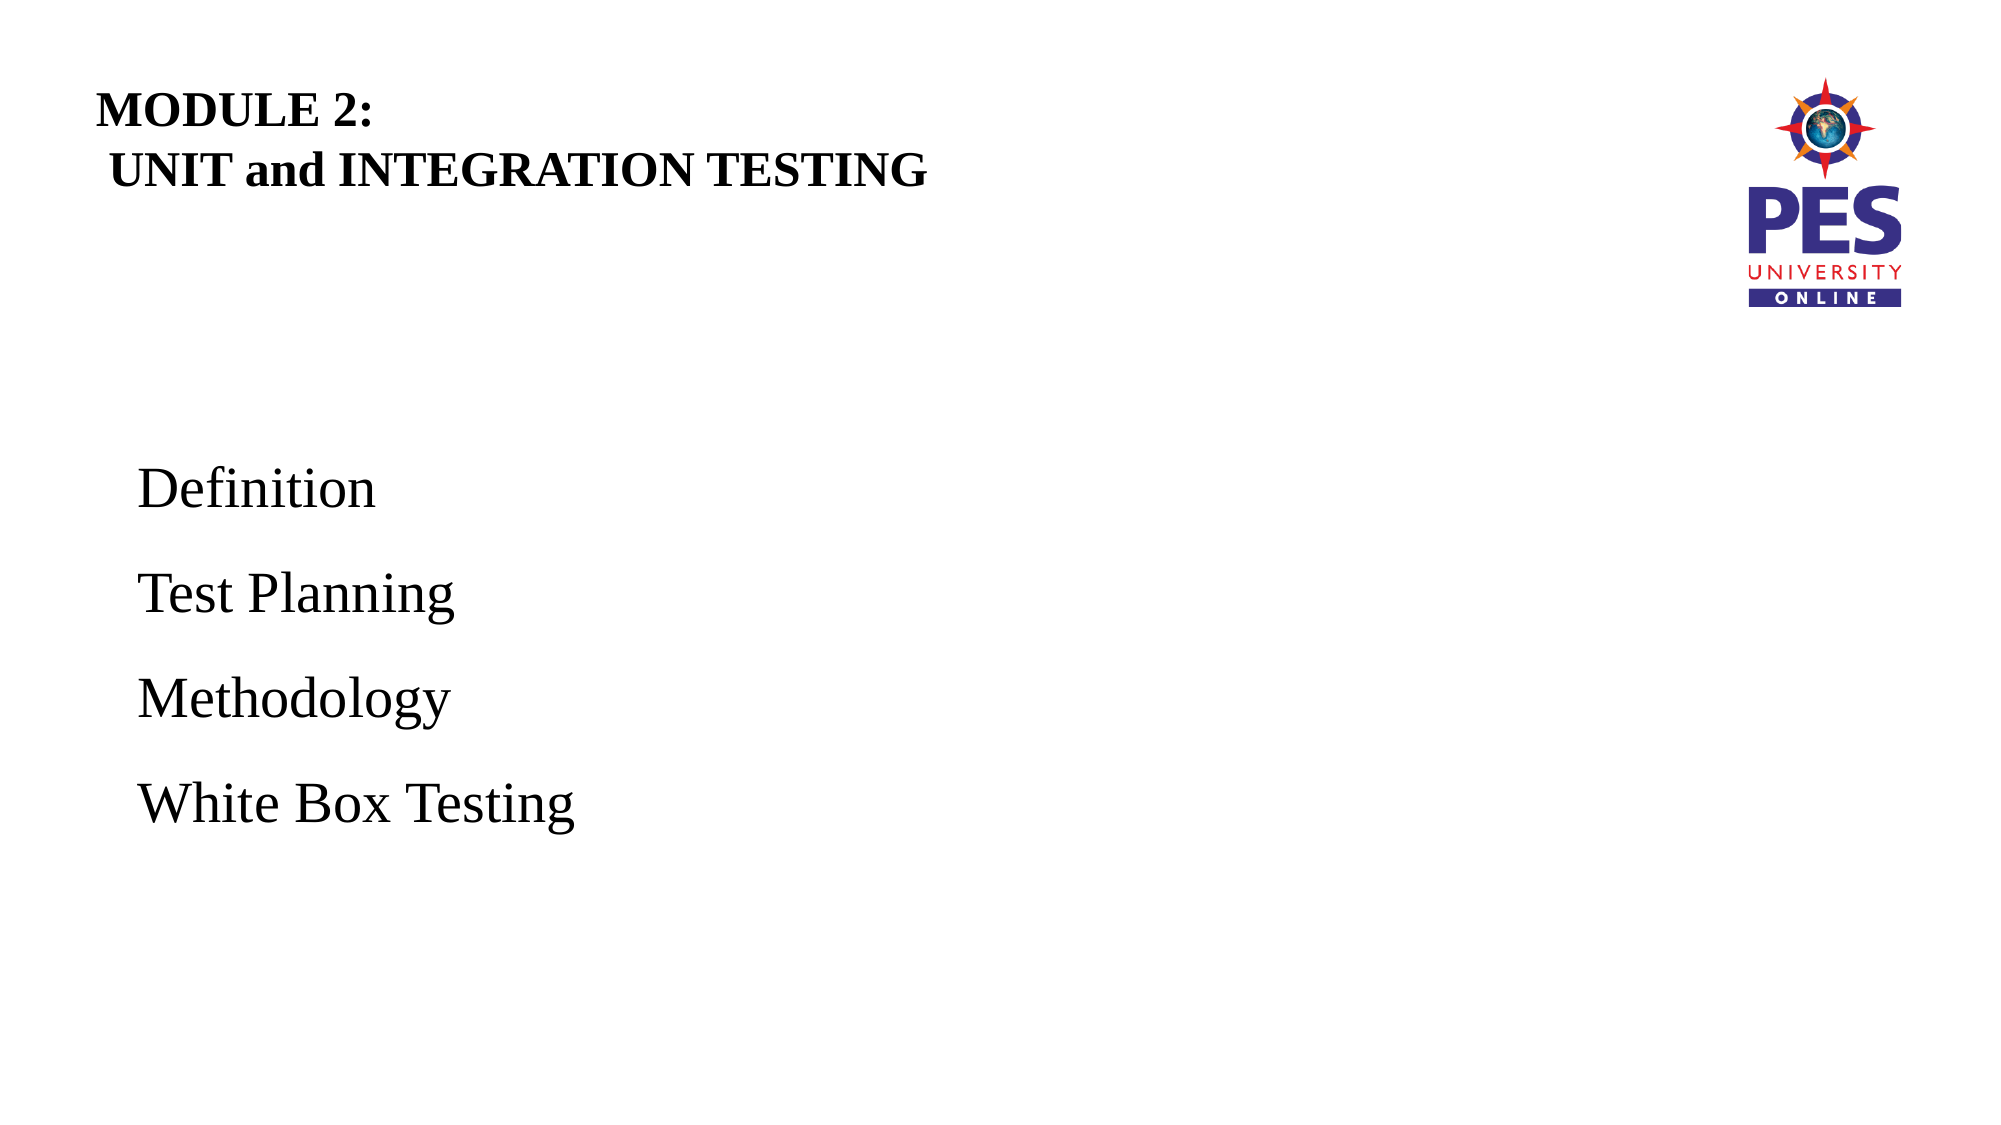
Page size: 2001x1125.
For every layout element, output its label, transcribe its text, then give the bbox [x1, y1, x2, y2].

title MODULE 2: UNIT and INTEGRATION TESTING [95, 42, 1896, 231]
picture [1748, 77, 1902, 307]
subtitle Definition Test Planning Methodology White Box Testing [99, 263, 1733, 916]
